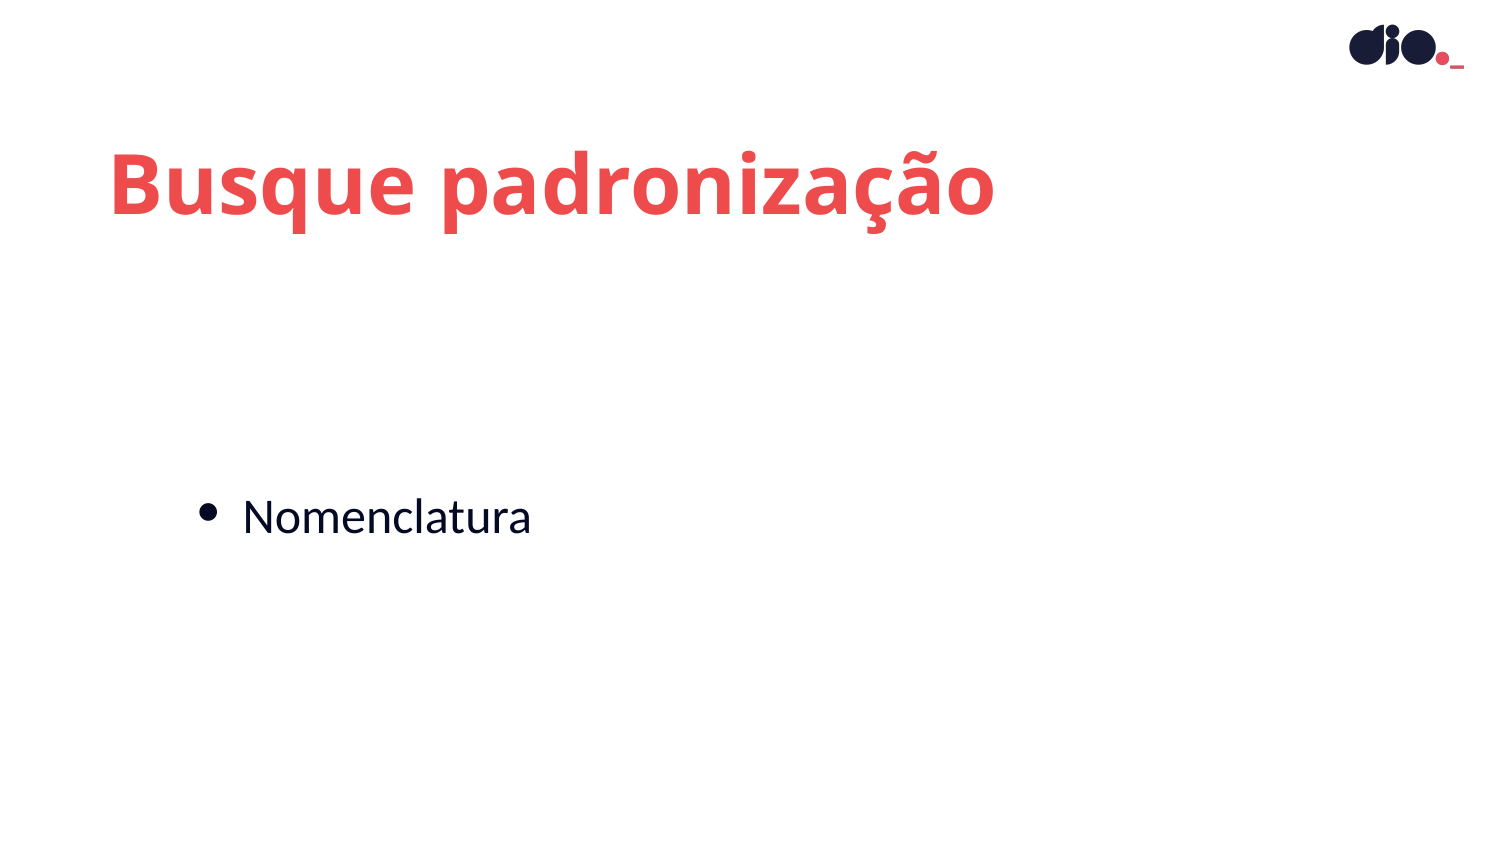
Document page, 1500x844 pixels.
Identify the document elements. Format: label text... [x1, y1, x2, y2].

picture [1334, 15, 1474, 78]
text_box Nomenclatura [168, 360, 1152, 638]
text_box Busque padronização [92, 104, 1309, 243]
